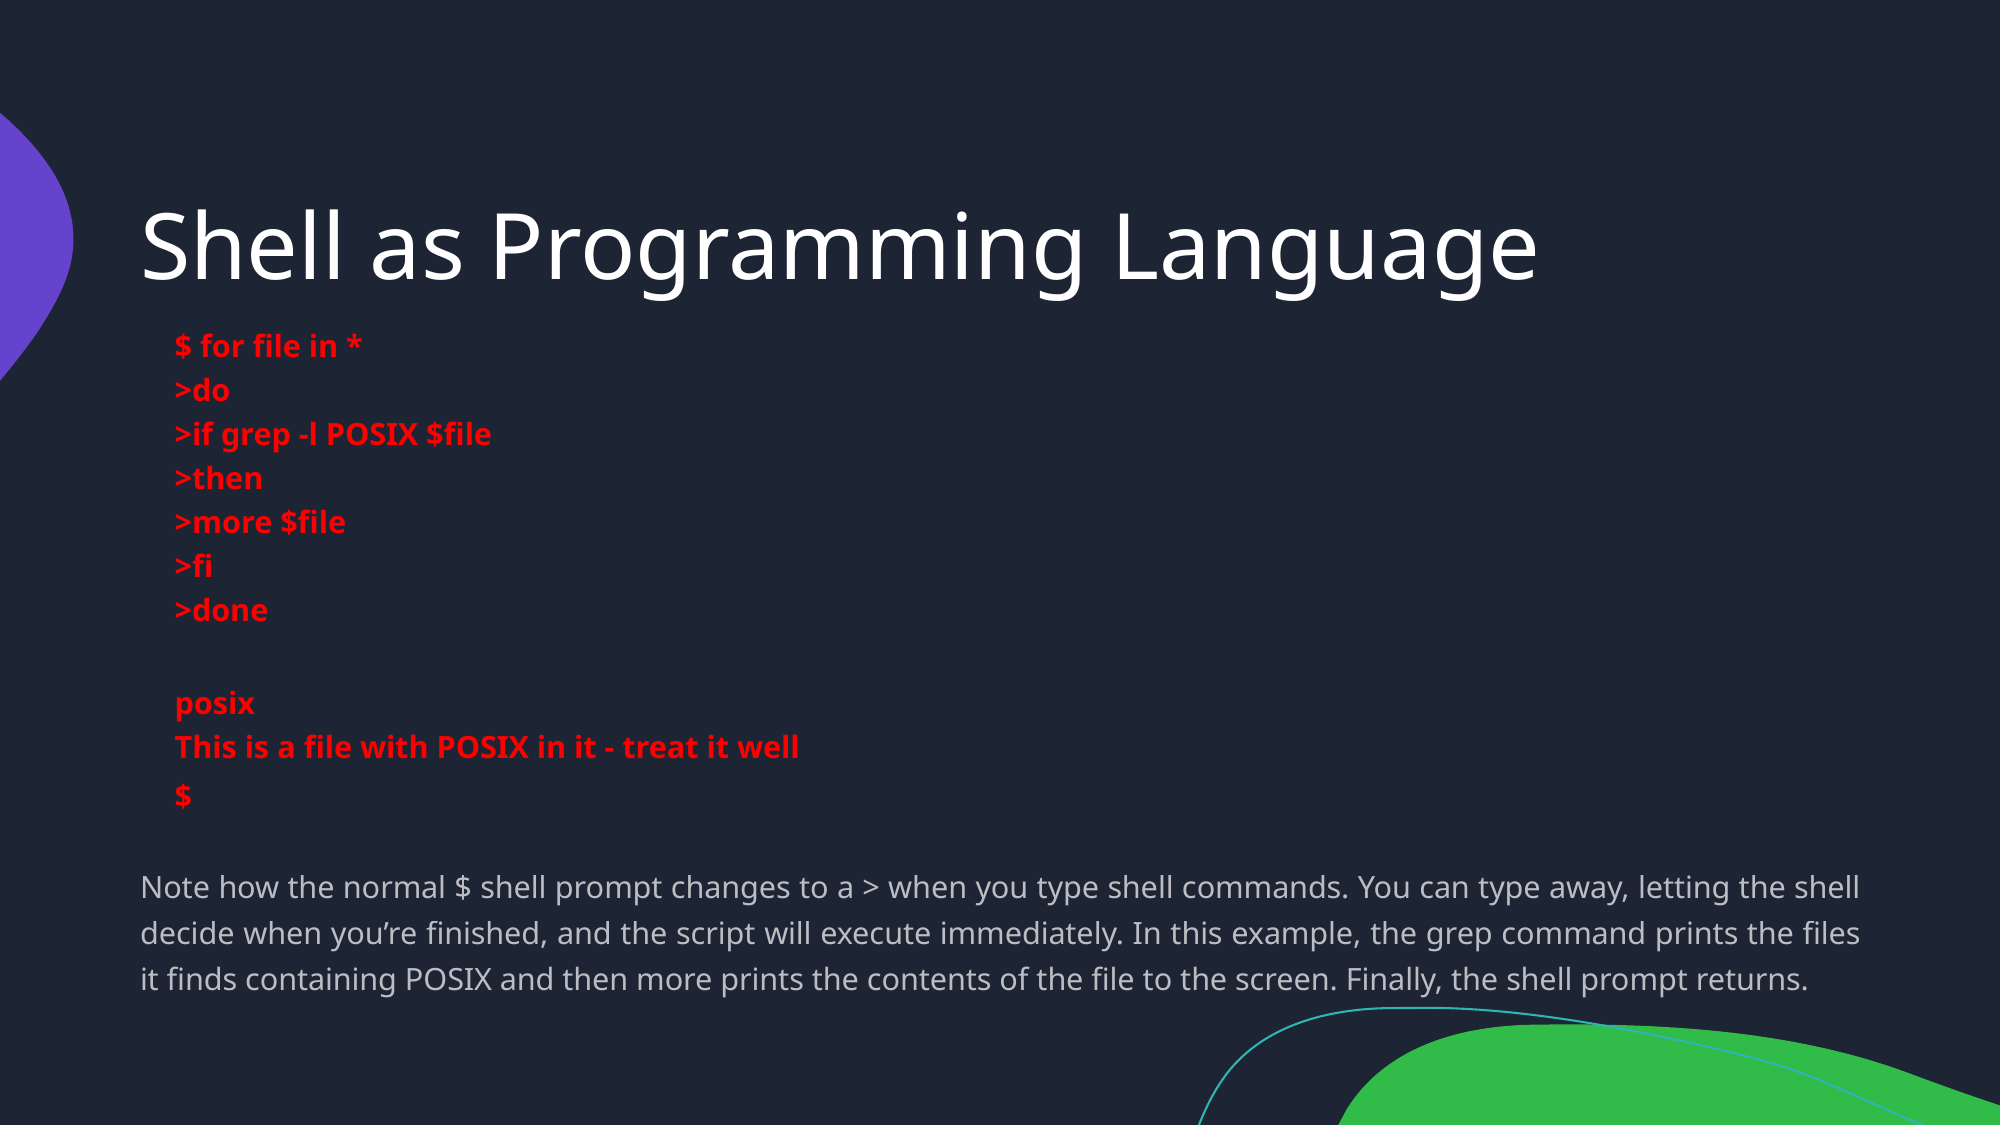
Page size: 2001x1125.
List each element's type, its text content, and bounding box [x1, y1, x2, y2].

list $ for file in * >do >if grep -l POSIX $file >then >more $file >fi >done posix This is a file with POSIX in it - treat it well $ Note how the normal $ shell prompt changes to a > when you type shell commands. You can type away, letting the shell decide when you’re finished, and the script will execute immediately. In this example, the grep command prints the files it finds containing POSIX and then more prints the contents of the file to the screen. Finally, the shell prompt returns. [125, 312, 1875, 1059]
title Shell as Programming Language [125, 125, 1875, 312]
